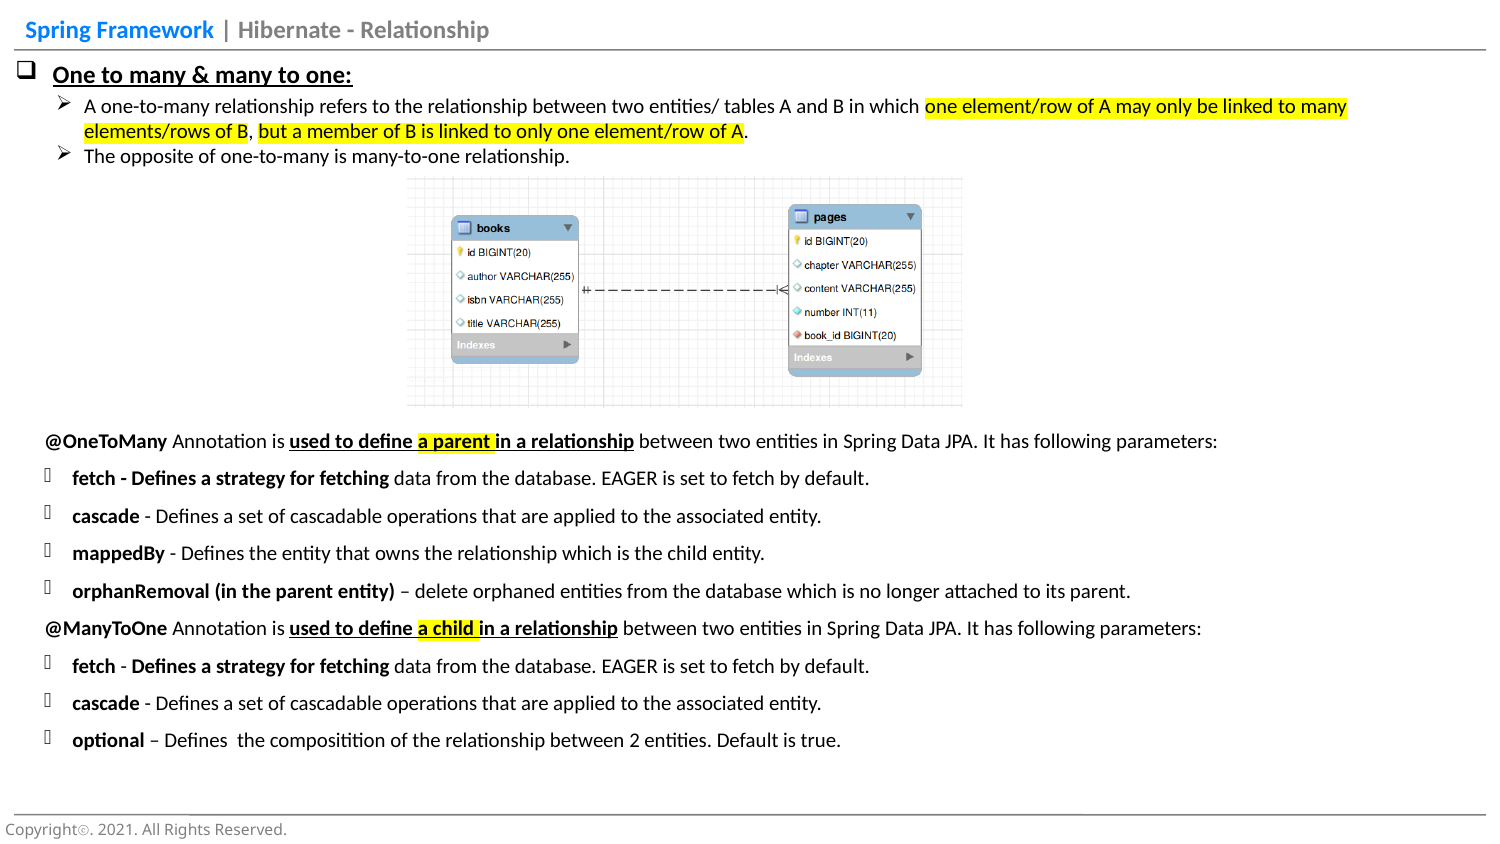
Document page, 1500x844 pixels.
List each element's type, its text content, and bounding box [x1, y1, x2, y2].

text_box @OneToMany Annotation is used to define a parent in a relationship between two entities in Spring Data JPA. It has following parameters: fetch - Defines a strategy for fetching data from the database. EAGER is set to fetch by default. cascade - Defines a set of cascadable operations that are applied to the associated entity. mappedBy - Defines the entity that owns the relationship which is the child entity. orphanRemoval (in the parent entity) – delete orphaned entities from the database which is no longer attached to its parent. @ManyToOne Annotation is used to define a child in a relationship between two entities in Spring Data JPA. It has following parameters: fetch - Defines a strategy for fetching data from the database. EAGER is set to fetch by default. cascade - Defines a set of cascadable operations that are applied to the associated entity. optional – Defines the compositition of the relationship between 2 entities. Default is true. [29, 407, 1471, 760]
text_box A one-to-many relationship refers to the relationship between two entities/ tables A and B in which one element/row of A may only be linked to many elements/rows of B, but a member of B is linked to only one element/row of A. The opposite of one-to-many is many-to-one relationship. [41, 85, 1483, 176]
picture [407, 176, 963, 408]
text_box One to many & many to one: [0, 51, 1500, 96]
